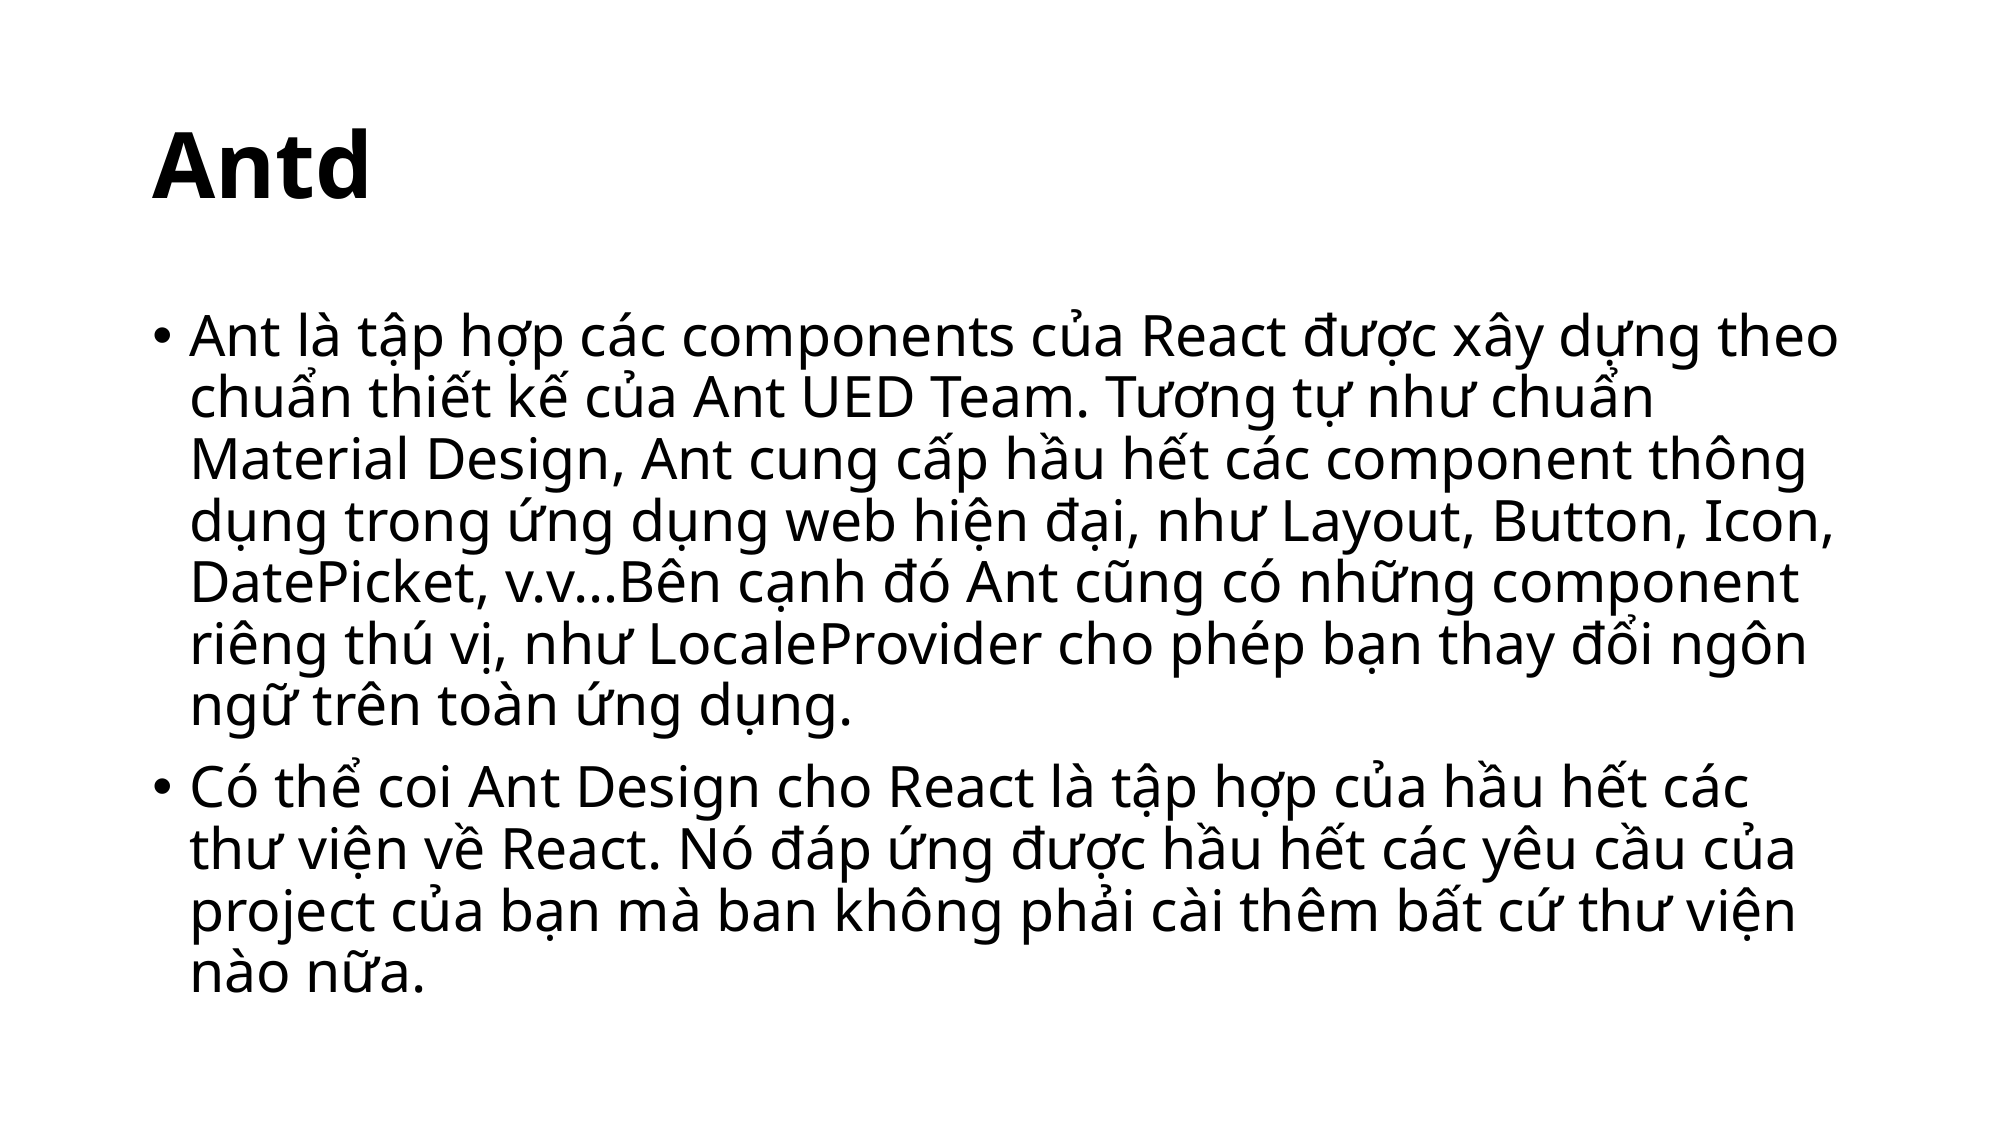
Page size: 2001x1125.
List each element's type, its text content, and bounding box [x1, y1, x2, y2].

title Antd [137, 59, 1863, 278]
list Ant là tập hợp các components của React được xây dựng theo chuẩn thiết kế của Ant UED Team. Tương tự như chuẩn Material Design, Ant cung cấp hầu hết các component thông dụng trong ứng dụng web hiện đại, như Layout, Button, Icon, DatePicket, v.v…Bên cạnh đó Ant cũng có những component riêng thú vị, như LocaleProvider cho phép bạn thay đổi ngôn ngữ trên toàn ứng dụng. Có thể coi Ant Design cho React là tập hợp của hầu hết các thư viện về React. Nó đáp ứng được hầu hết các yêu cầu của project của bạn mà ban không phải cài thêm bất cứ thư viện nào nữa. [137, 299, 1863, 1014]
